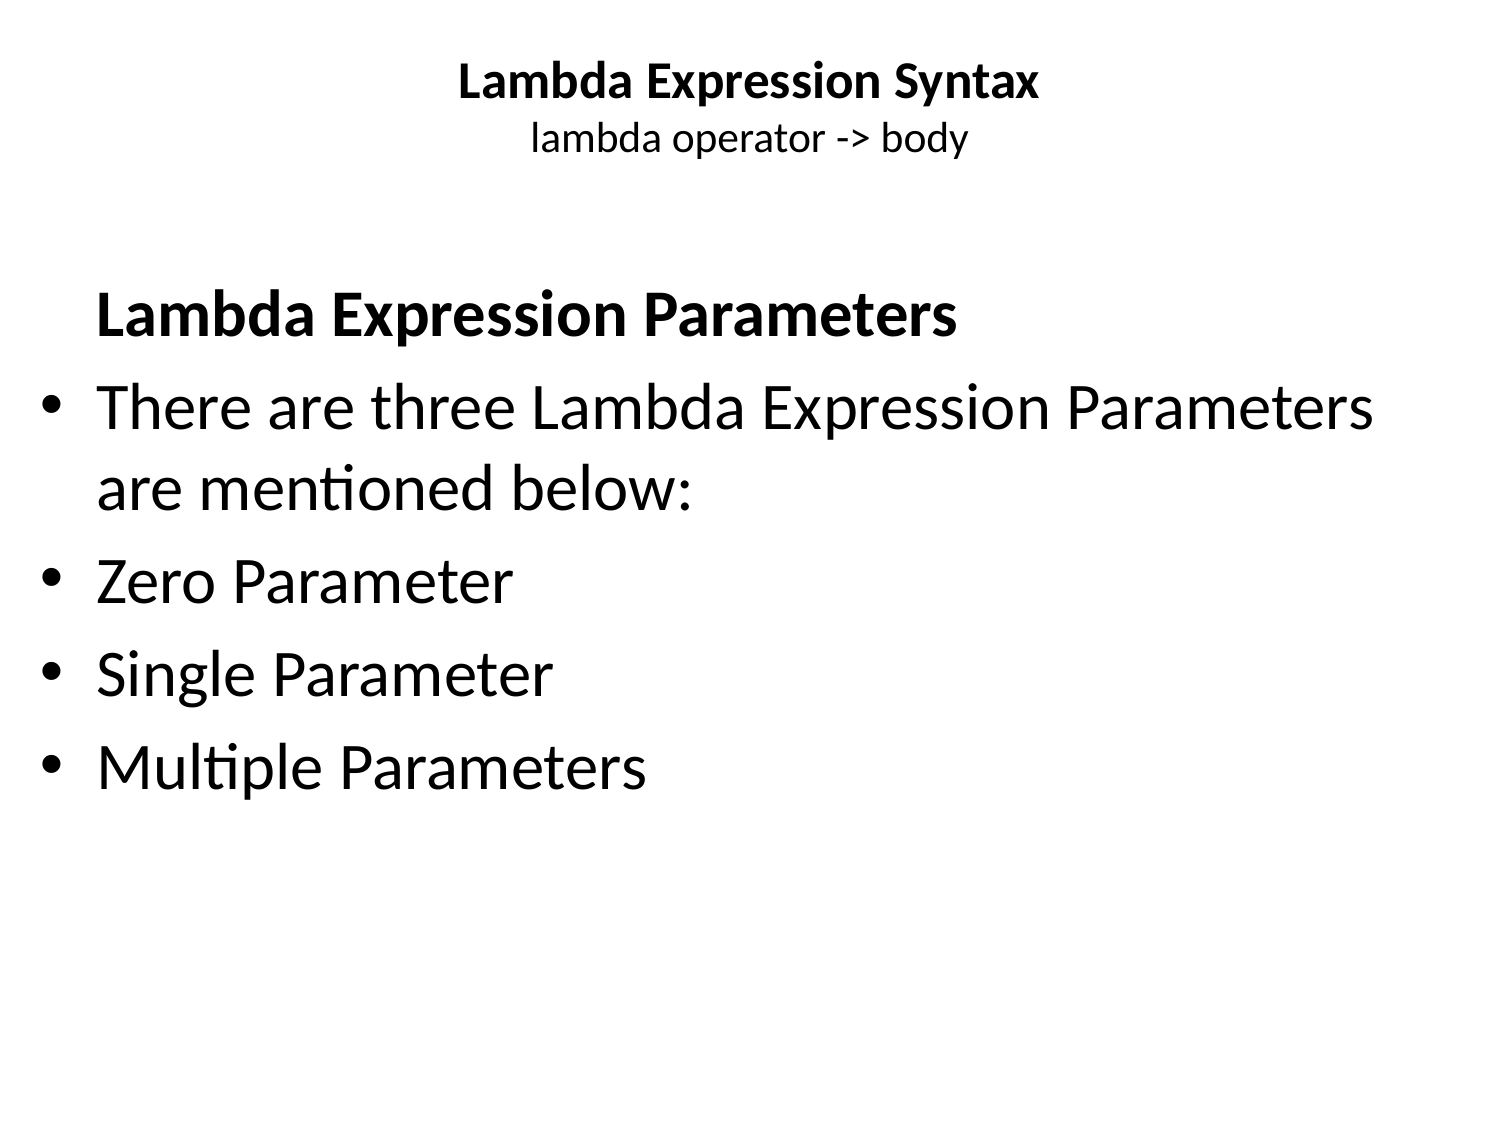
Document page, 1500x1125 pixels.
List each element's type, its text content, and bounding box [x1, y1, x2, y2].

title Lambda Expression Syntax lambda operator -> body [75, 37, 1425, 233]
list Lambda Expression Parameters There are three Lambda Expression Parameters are mentioned below: Zero Parameter Single Parameter Multiple Parameters [24, 262, 1425, 1005]
